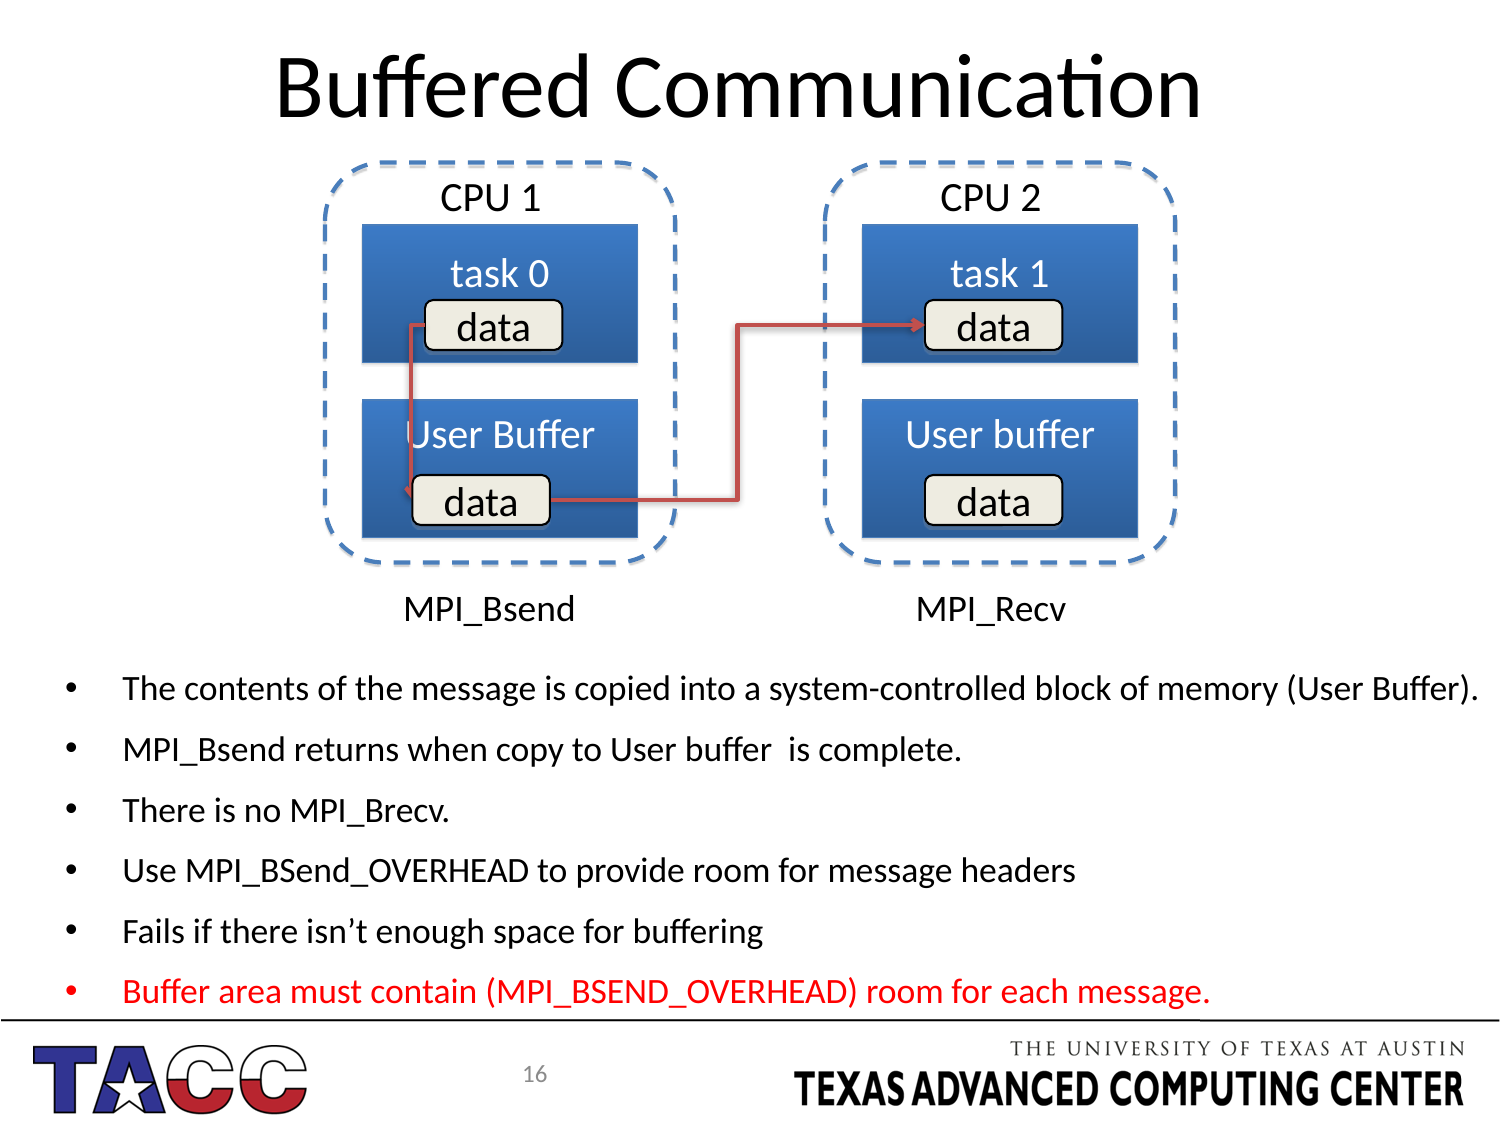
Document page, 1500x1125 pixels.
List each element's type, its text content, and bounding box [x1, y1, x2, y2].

text_box data [924, 299, 1063, 351]
text_box MPI_Recv [900, 576, 1082, 637]
text_box [557, 162, 676, 323]
text_box [824, 162, 925, 321]
text_box [324, 162, 675, 563]
title Buffered Communication [112, 0, 1388, 163]
picture [0, 1018, 1500, 1125]
slide_number 16 [212, 1042, 563, 1103]
text_box CPU 2 [925, 162, 1057, 228]
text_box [549, 324, 926, 501]
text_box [412, 324, 426, 501]
text_box [825, 162, 1176, 563]
text_box task 1 [862, 224, 1138, 363]
text_box task 0 [362, 224, 638, 363]
text_box MPI_Bsend [388, 576, 592, 637]
text_box User buffer [862, 399, 1138, 538]
text_box data [924, 474, 1063, 526]
text_box data [424, 299, 563, 351]
text_box data [412, 474, 550, 526]
text_box User Buffer [362, 399, 638, 538]
text_box CPU 1 [425, 162, 557, 228]
list The contents of the message is copied into a system-controlled block of memory (User Buffer). MPI_Bsend returns when copy to User buffer is complete. There is no MPI_Brecv. Use MPI_BSend_OVERHEAD to provide room for message headers Fails if there isn’t enough space for buffering Buffer area must contain (MPI_BSEND_OVERHEAD) room for each message. [50, 662, 1500, 1036]
